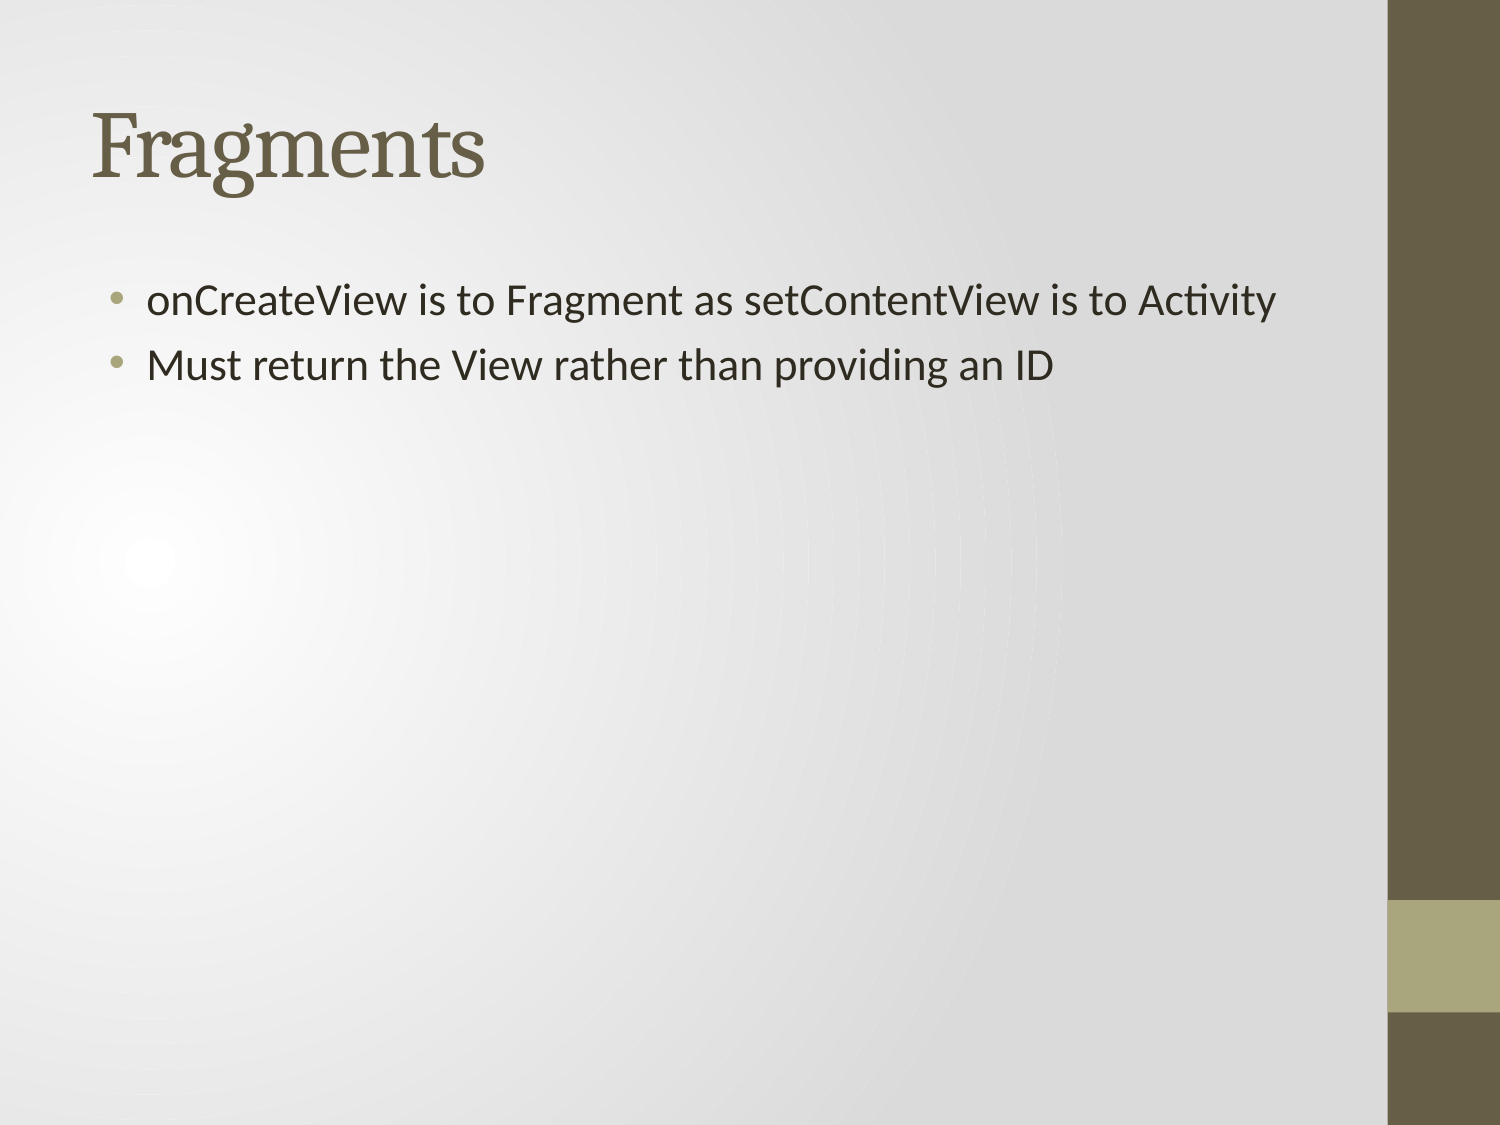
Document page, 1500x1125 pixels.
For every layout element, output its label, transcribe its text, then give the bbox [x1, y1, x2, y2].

list onCreateView is to Fragment as setContentView is to Activity Must return the View rather than providing an ID [75, 262, 1325, 1050]
title Fragments [75, 45, 1325, 233]
